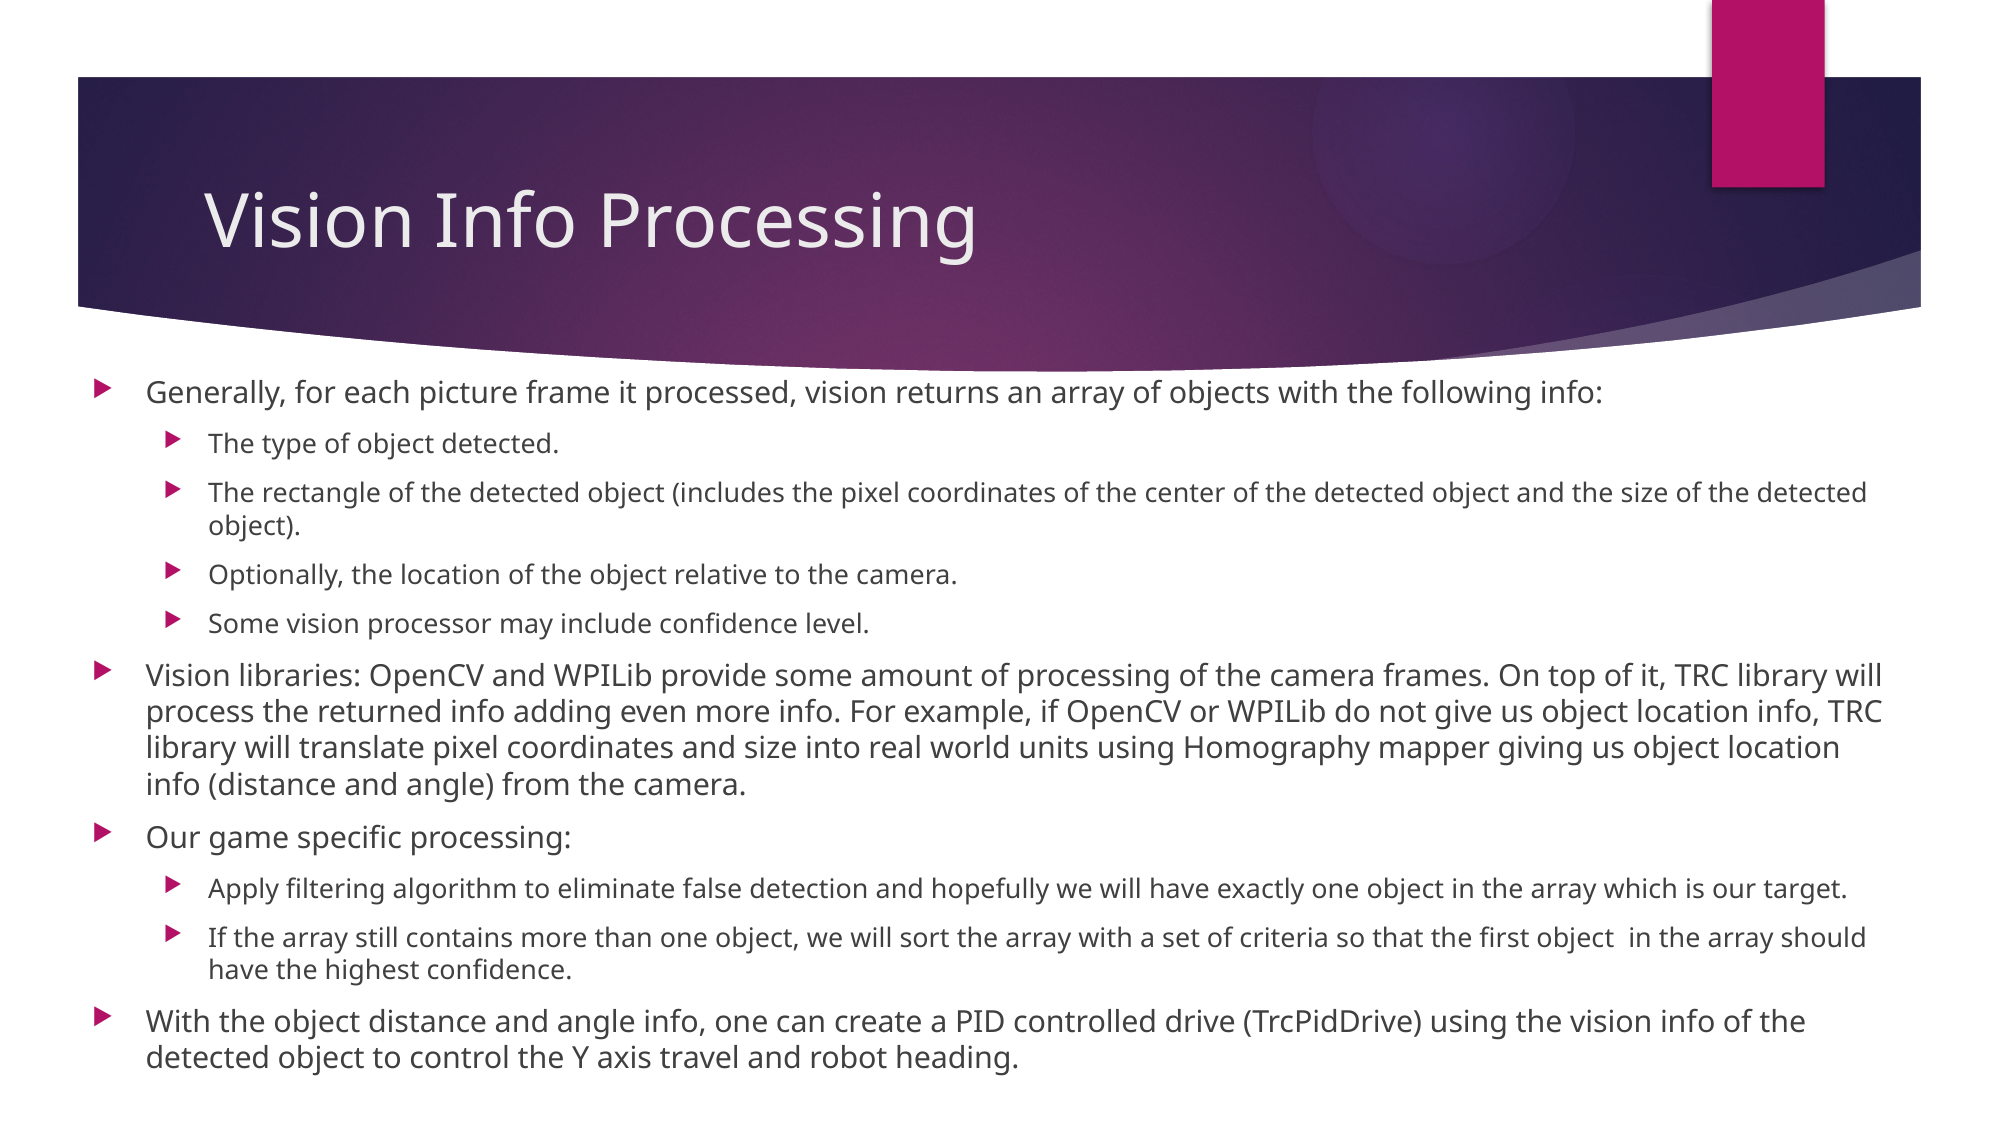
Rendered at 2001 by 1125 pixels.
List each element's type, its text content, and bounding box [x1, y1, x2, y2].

list Generally, for each picture frame it processed, vision returns an array of objects with the following info: The type of object detected. The rectangle of the detected object (includes the pixel coordinates of the center of the detected object and the size of the detected object). Optionally, the location of the object relative to the camera. Some vision processor may include confidence level. Vision libraries: OpenCV and WPILib provide some amount of processing of the camera frames. On top of it, TRC library will process the returned info adding even more info. For example, if OpenCV or WPILib do not give us object location info, TRC library will translate pixel coordinates and size into real world units using Homography mapper giving us object location info (distance and angle) from the camera. Our game specific processing: Apply filtering algorithm to eliminate false detection and hopefully we will have exactly one object in the array which is our target. If the array still contains more than one object, we will sort the array with a set of criteria so that the first object in the array should have the highest confidence. With the object distance and angle info, one can create a PID controlled drive (TrcPidDrive) using the vision info of the detected object to control the Y axis travel and robot heading. [77, 366, 1917, 1099]
title Vision Info Processing [189, 159, 1627, 276]
